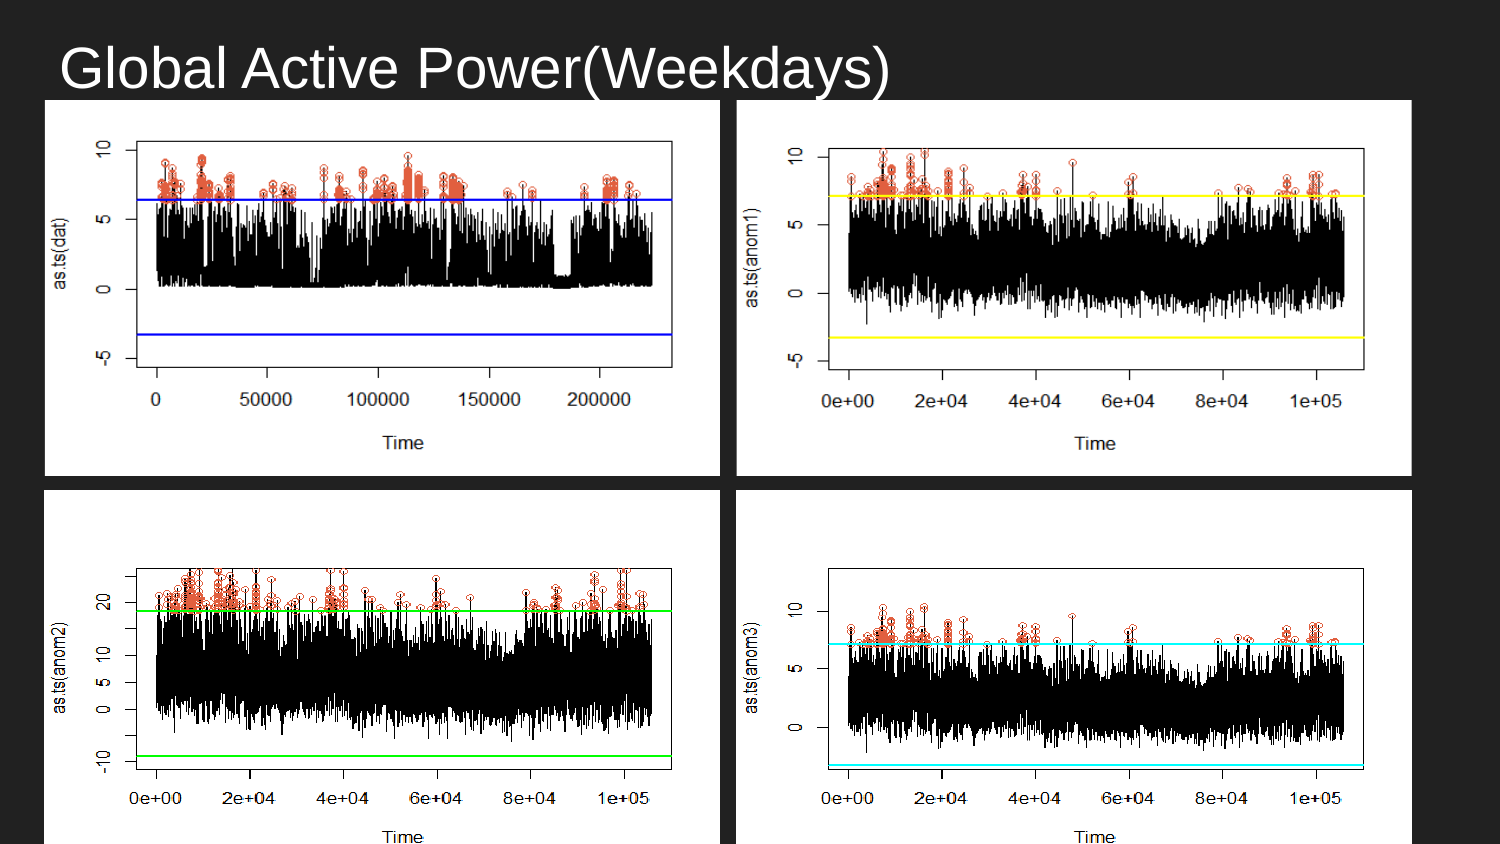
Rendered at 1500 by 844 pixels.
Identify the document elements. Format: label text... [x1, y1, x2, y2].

picture [736, 100, 1412, 476]
picture [44, 100, 720, 476]
picture [736, 489, 1412, 844]
title Global Active Power(Weekdays) [44, 14, 1443, 109]
picture [44, 489, 720, 844]
